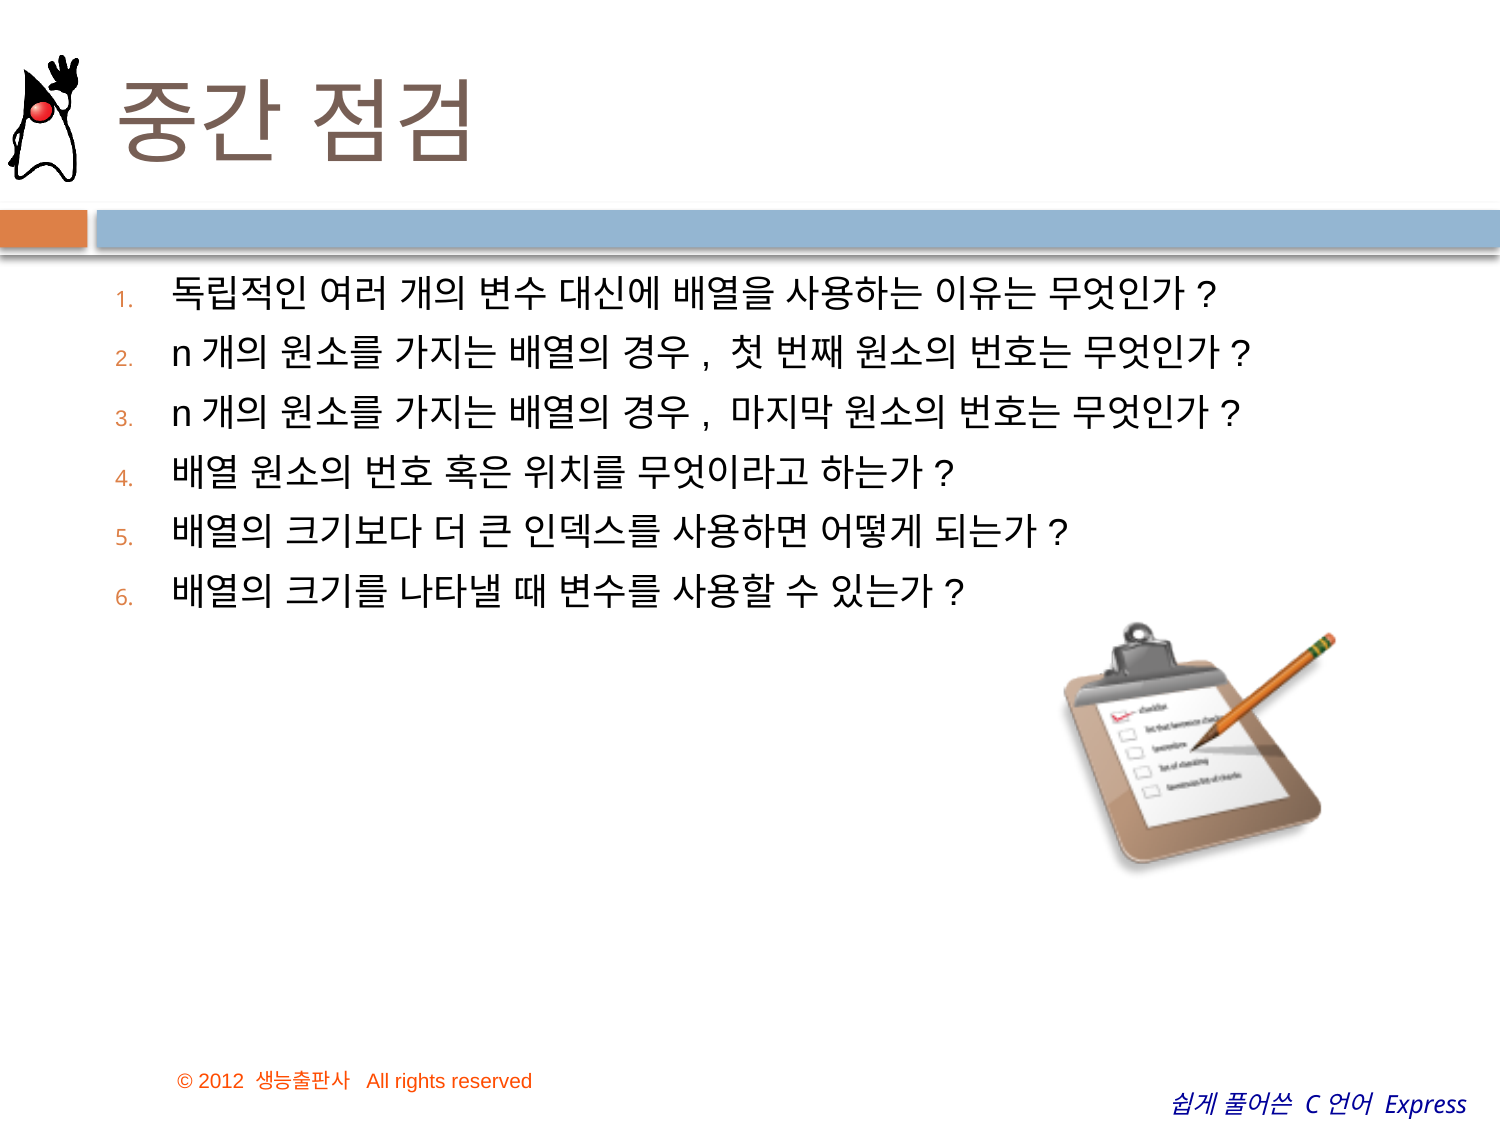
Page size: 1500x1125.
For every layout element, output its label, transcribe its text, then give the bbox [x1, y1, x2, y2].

picture [1048, 588, 1349, 890]
picture [8, 55, 79, 182]
list 독립적인 여러 개의 변수 대신에 배열을 사용하는 이유는 무엇인가? n개의 원소를 가지는 배열의 경우, 첫 번째 원소의 번호는 무엇인가? n개의 원소를 가지는 배열의 경우, 마지막 원소의 번호는 무엇인가? 배열 원소의 번호 혹은 위치를 무엇이라고 하는가? 배열의 크기보다 더 큰 인덱스를 사용하면 어떻게 되는가? 배열의 크기를 나타낼 때 변수를 사용할 수 있는가? [100, 499, 1438, 1000]
list 독립적인 여러 개의 변수 대신에 배열을 사용하는 이유는 무엇인가? n개의 원소를 가지는 배열의 경우, 첫 번째 원소의 번호는 무엇인가? n개의 원소를 가지는 배열의 경우, 마지막 원소의 번호는 무엇인가? 배열 원소의 번호 혹은 위치를 무엇이라고 하는가? 배열의 크기보다 더 큰 인덱스를 사용하면 어떻게 되는가? 배열의 크기를 나타낼 때 변수를 사용할 수 있는가? [100, 262, 1438, 498]
title 중간 점검 [100, 37, 1438, 200]
